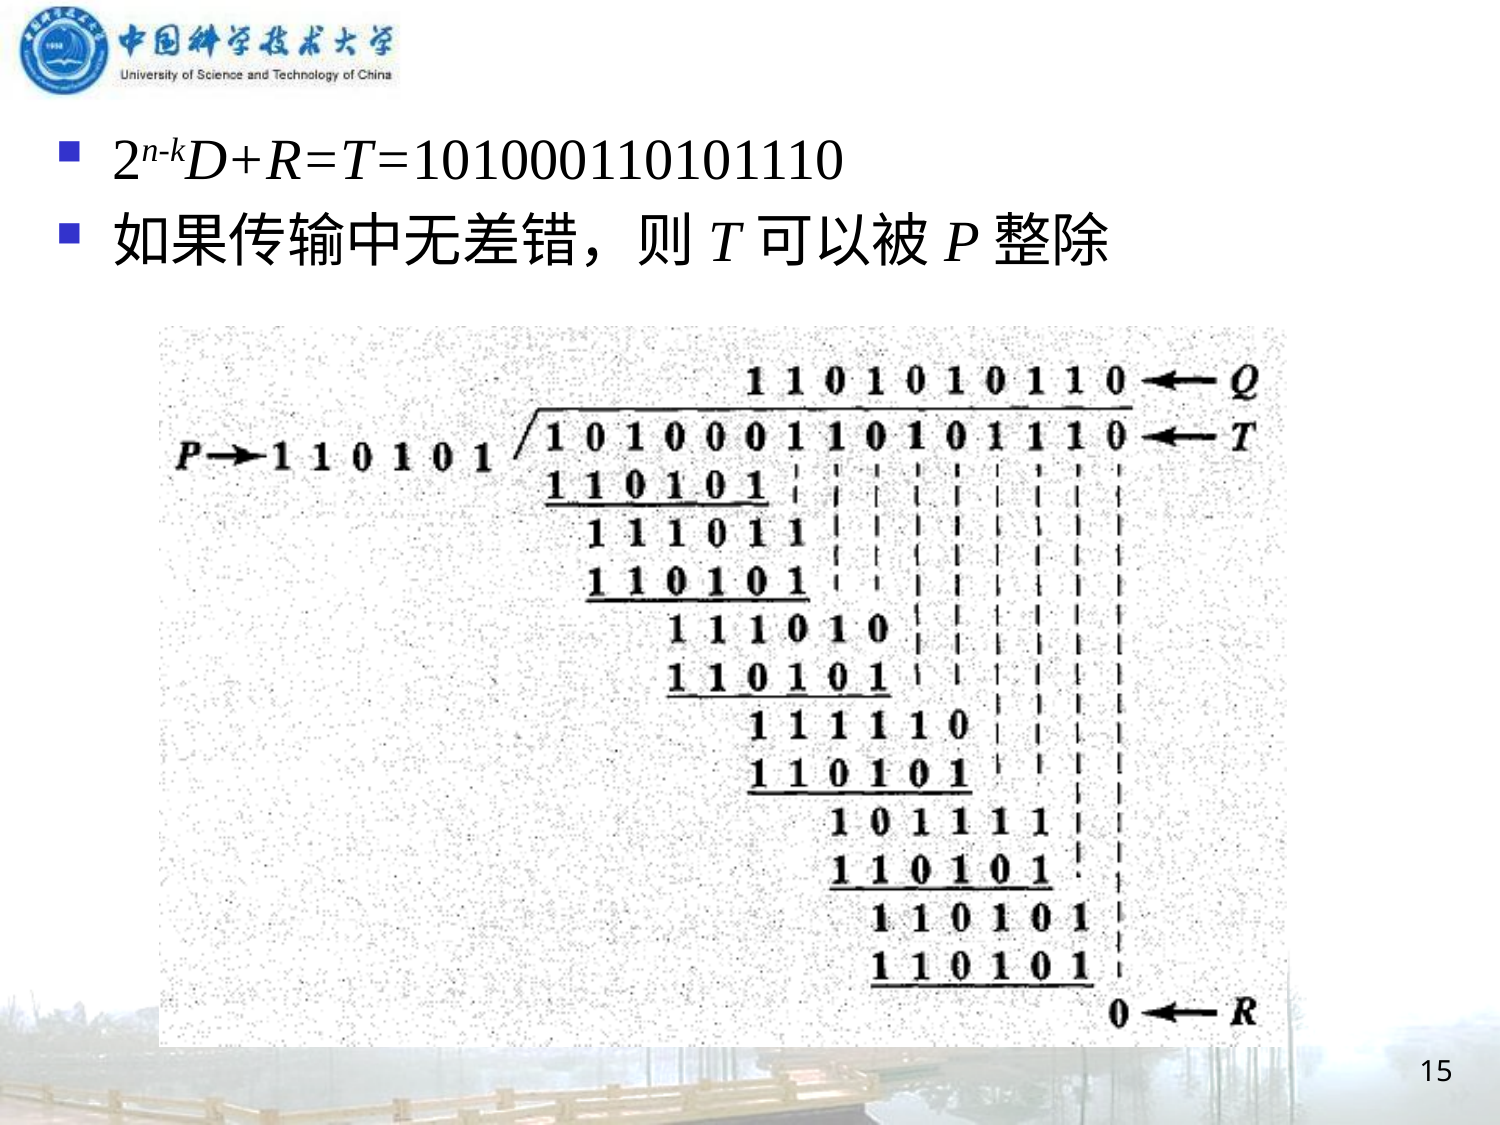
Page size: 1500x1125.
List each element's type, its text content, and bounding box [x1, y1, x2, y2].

table_cell 1 [0, 940, 1500, 1125]
slide_number 15 [1154, 1023, 1468, 1100]
picture [159, 325, 1287, 1048]
picture [0, 0, 422, 103]
list 2n-kD+R=T=101000110101110 如果传输中无差错，则T可以被P整除 [40, 113, 1470, 1007]
